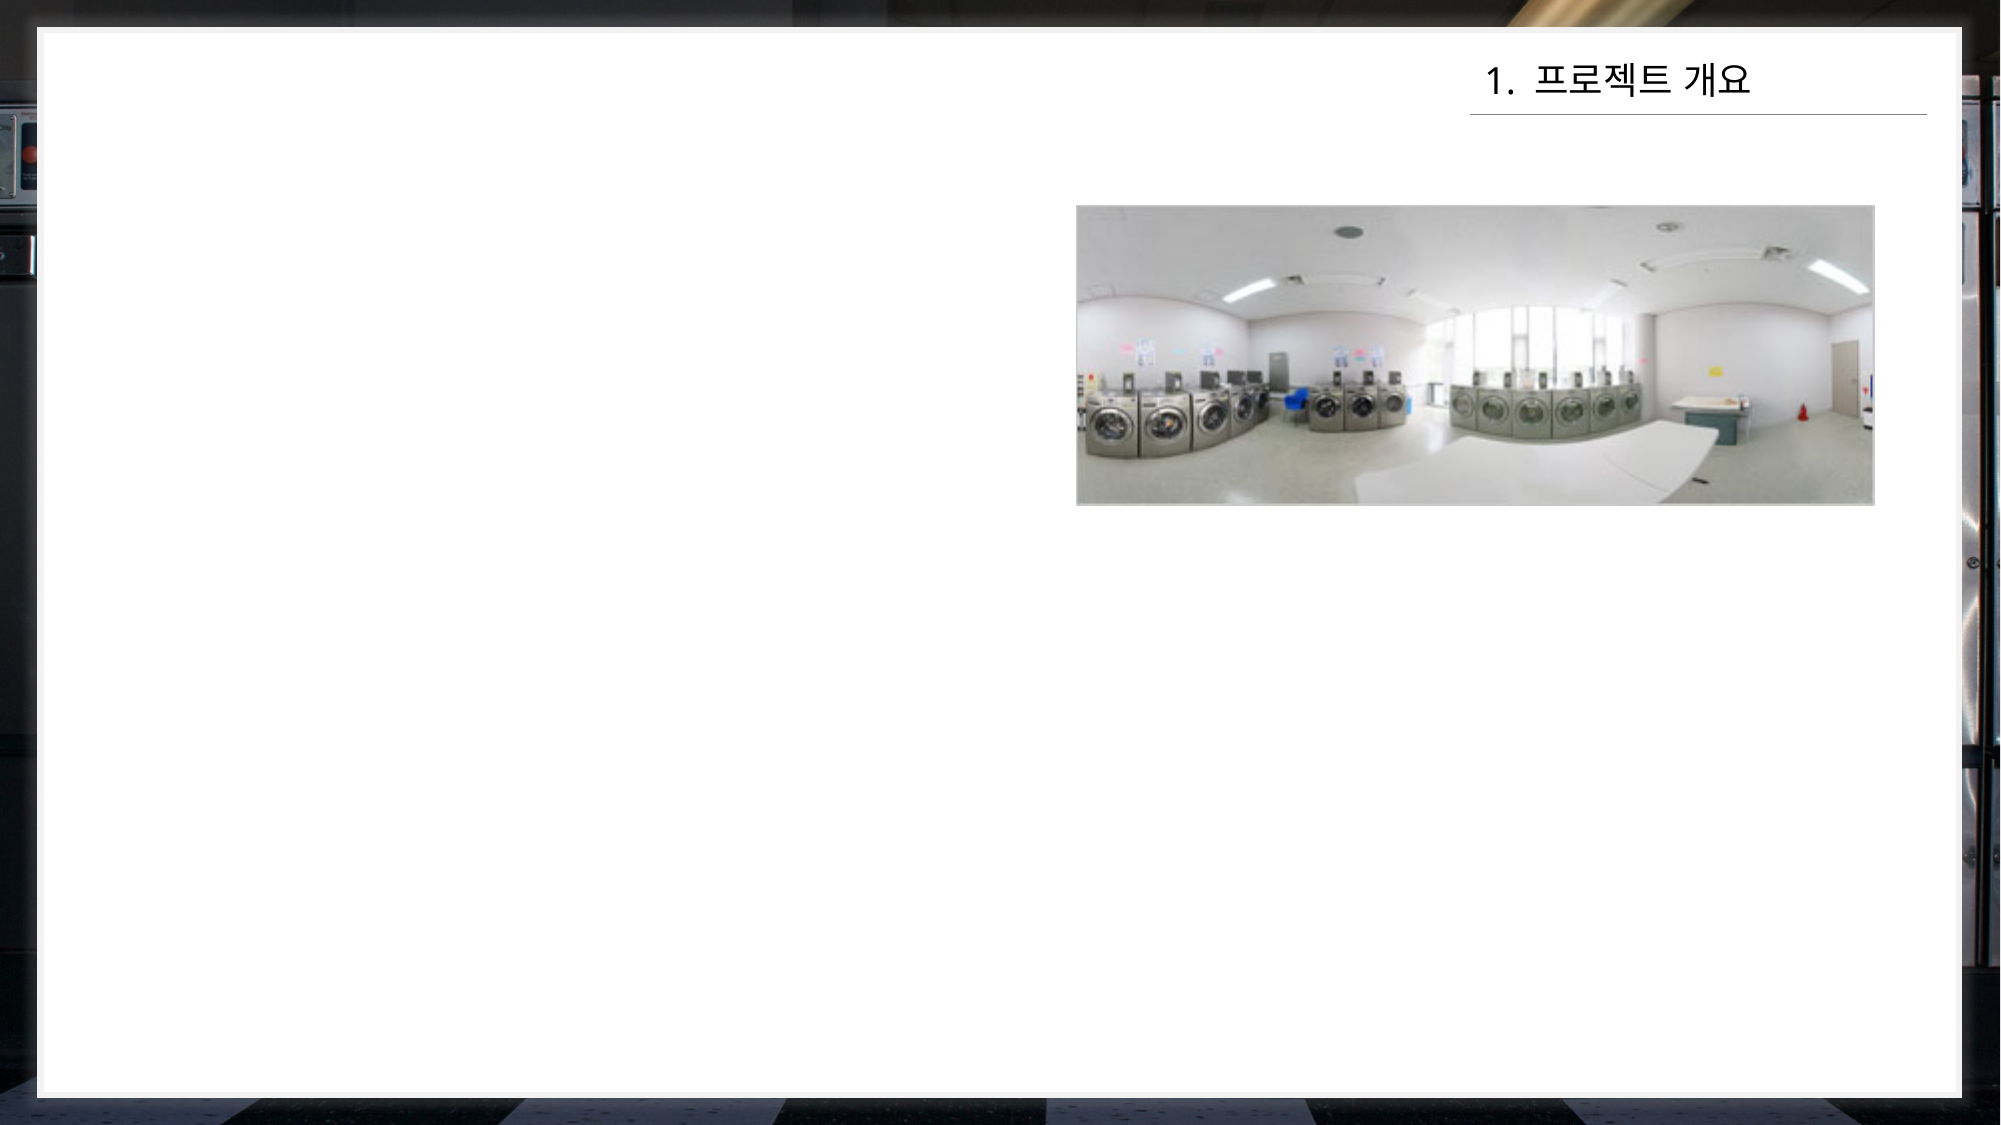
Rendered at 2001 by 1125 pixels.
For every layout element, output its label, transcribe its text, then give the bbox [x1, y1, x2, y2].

picture [0, 0, 2001, 1125]
list 1. 프로젝트 개요 [1469, 54, 1928, 120]
